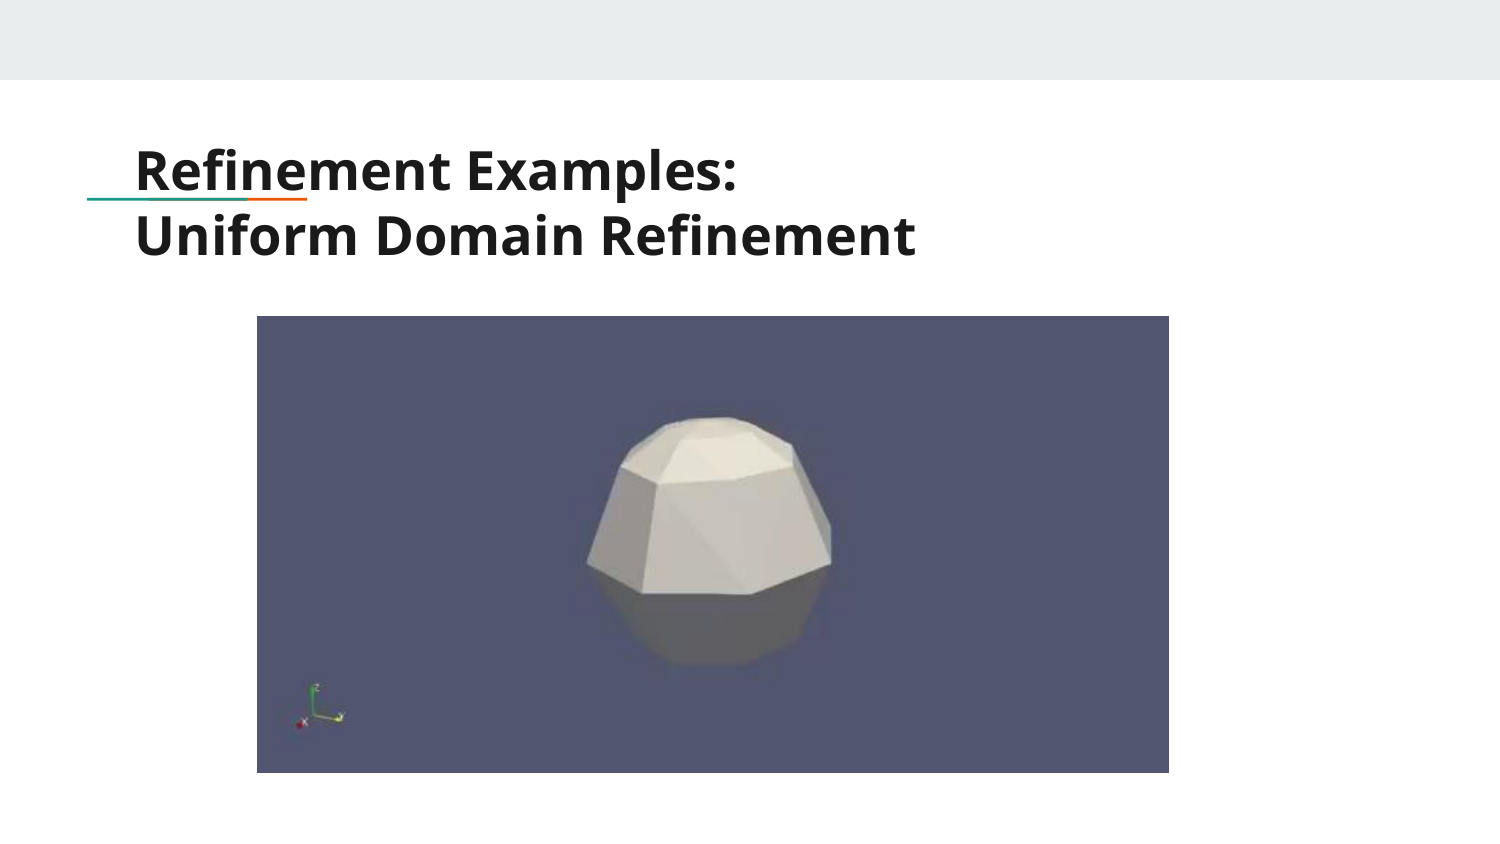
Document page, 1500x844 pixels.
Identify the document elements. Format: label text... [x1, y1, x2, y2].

title Refinement Examples: Uniform Domain Refinement [119, 121, 1381, 210]
picture [257, 316, 1170, 773]
